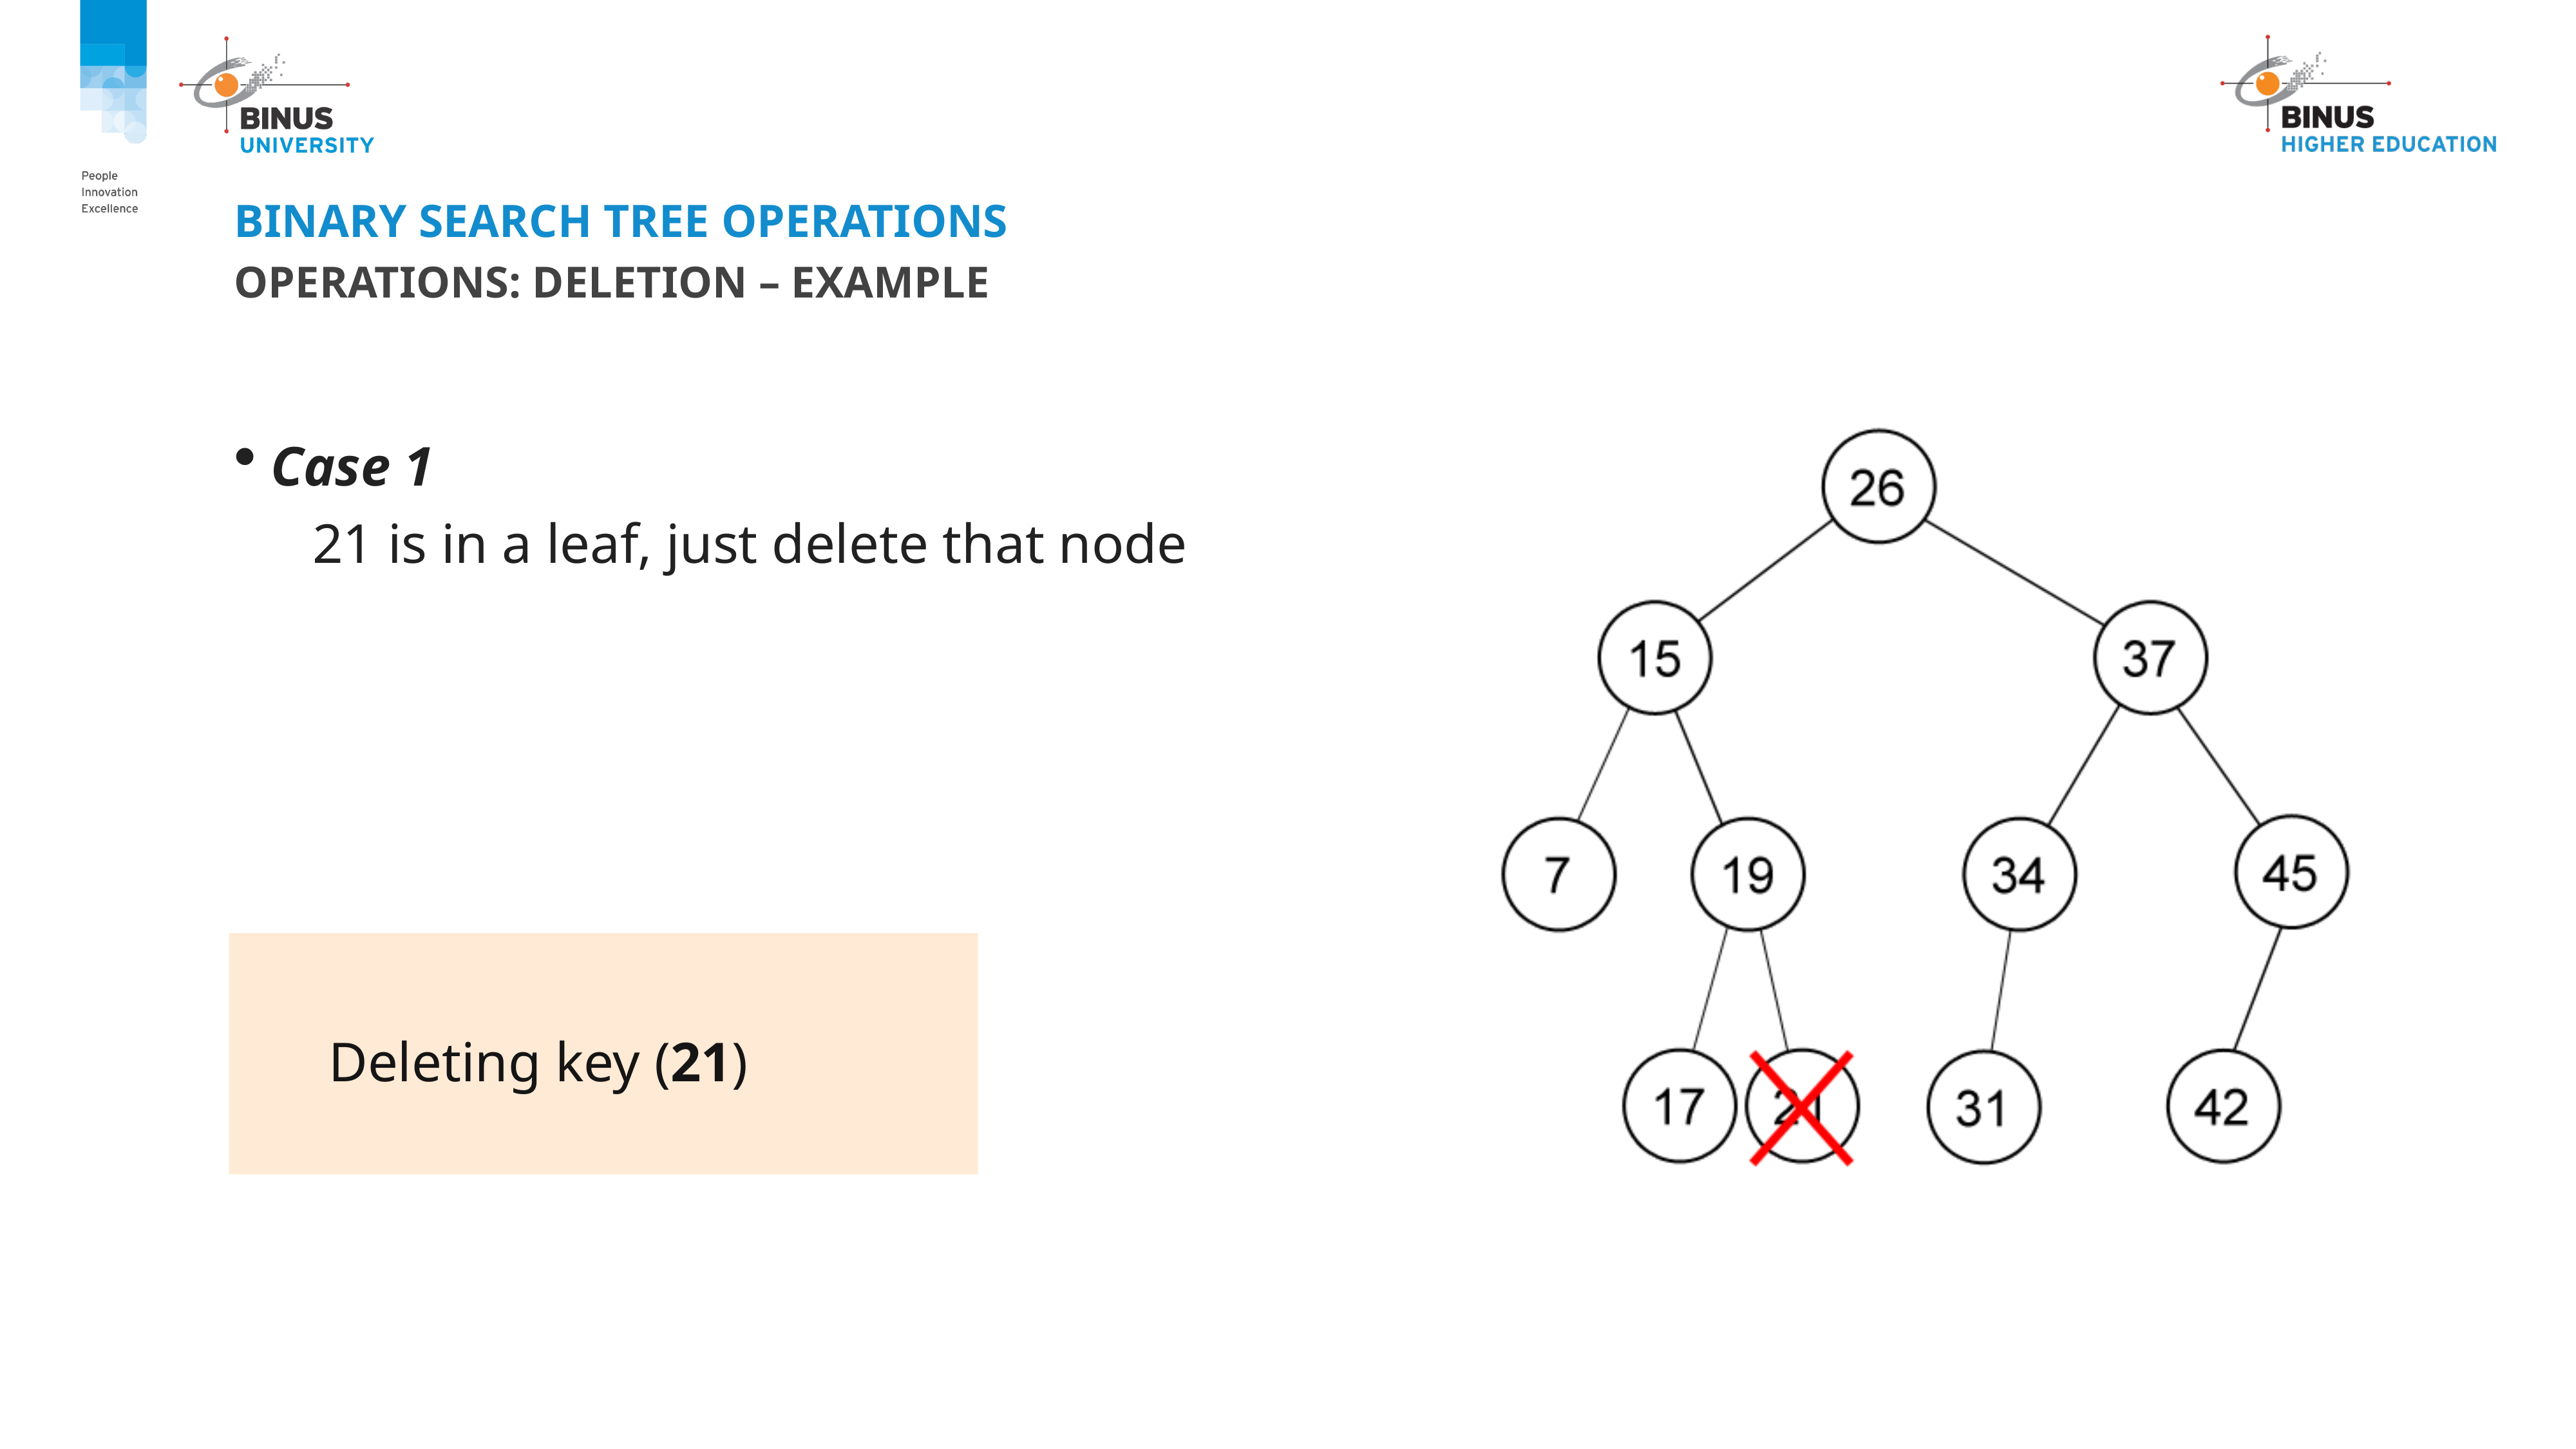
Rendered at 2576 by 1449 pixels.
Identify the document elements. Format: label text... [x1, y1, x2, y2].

text_box Deleting key (21) [229, 933, 978, 1175]
title Binary Search Tree Operations [228, 197, 1784, 252]
picture [174, 25, 374, 161]
picture [2199, 0, 2496, 156]
picture [80, 66, 147, 144]
list Case 1 21 is in a leaf, just delete that node [228, 413, 2273, 1416]
picture [81, 146, 146, 213]
list Operations: Deletion – Example [228, 255, 1262, 341]
picture [1484, 413, 2372, 1177]
